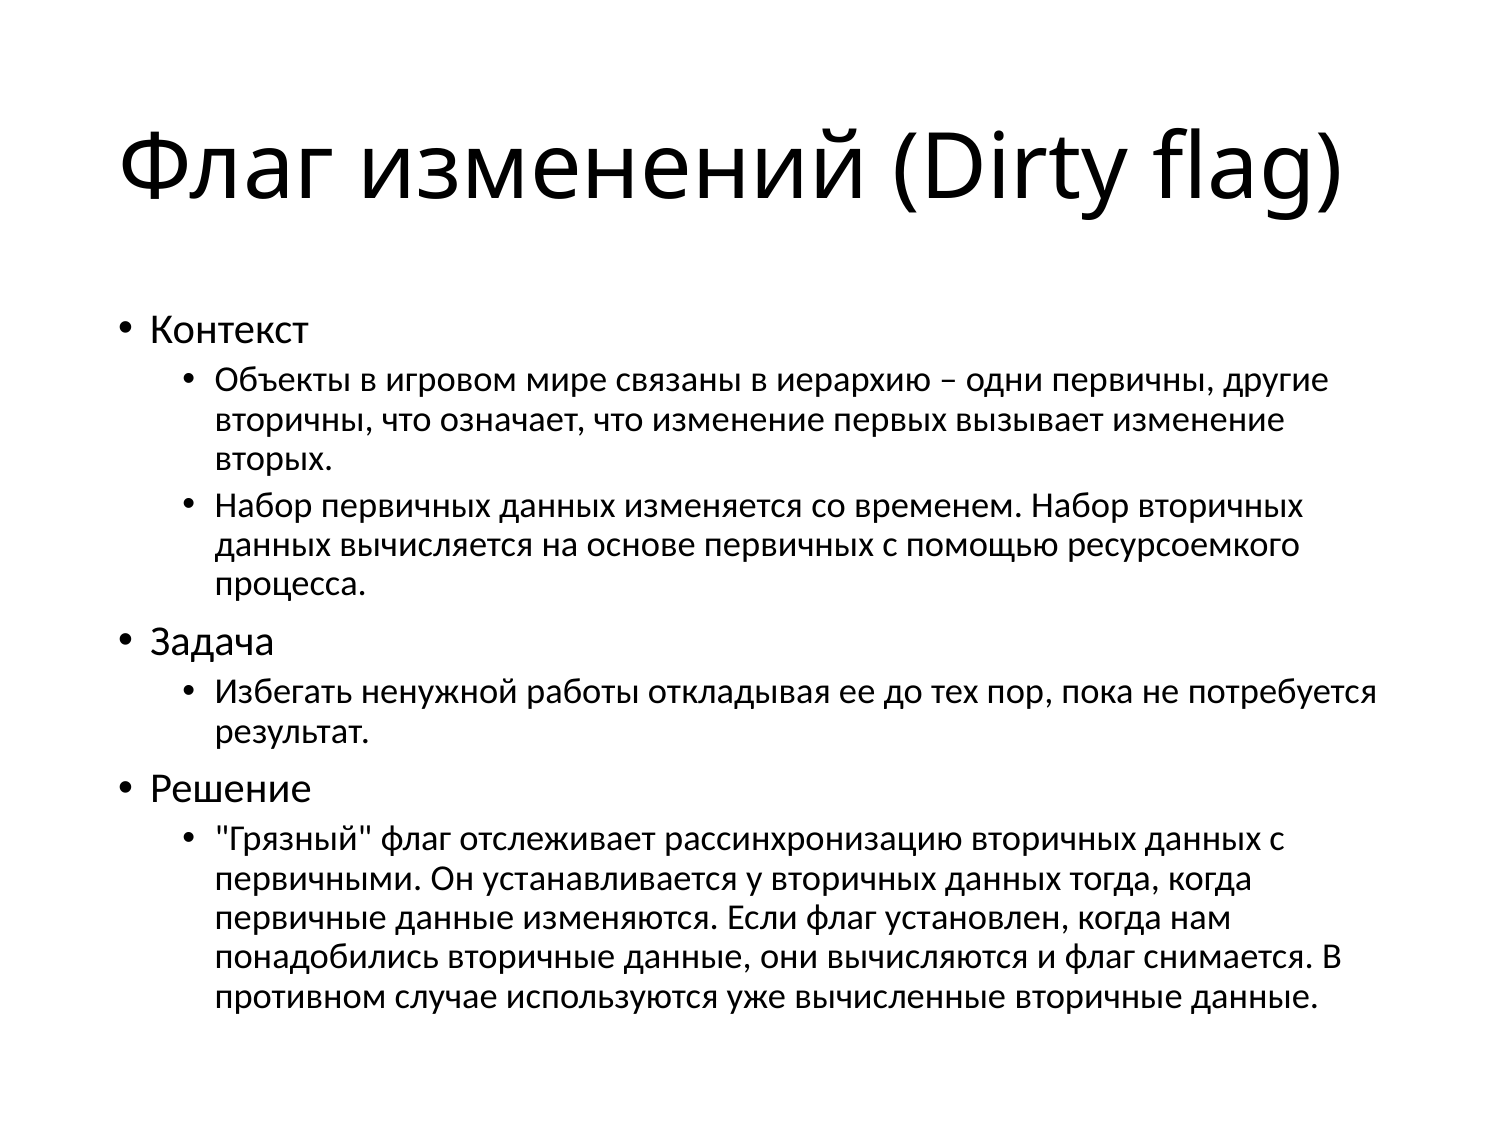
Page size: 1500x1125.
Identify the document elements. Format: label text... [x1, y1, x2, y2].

list Контекст Объекты в игровом мире связаны в иерархию – одни первичны, другие вторичны, что означает, что изменение первых вызывает изменение вторых. Набор первичных данных изменяется со временем. Набор вторичных данных вычисляется на основе первичных с помощью ресурсоемкого процесса. Задача Избегать ненужной работы откладывая ее до тех пор, пока не потребуется результат. Решение "Грязный" флаг отслеживает рассинхронизацию вторичных данных с первичными. Он устанавливается у вторичных данных тогда, когда первичные данные изменяются. Если флаг установлен, когда нам понадобились вторичные данные, они вычисляются и флаг снимается. В противном случае используются уже вычисленные вторичные данные. [103, 299, 1397, 1066]
title Флаг изменений (Dirty flag) [103, 59, 1397, 278]
